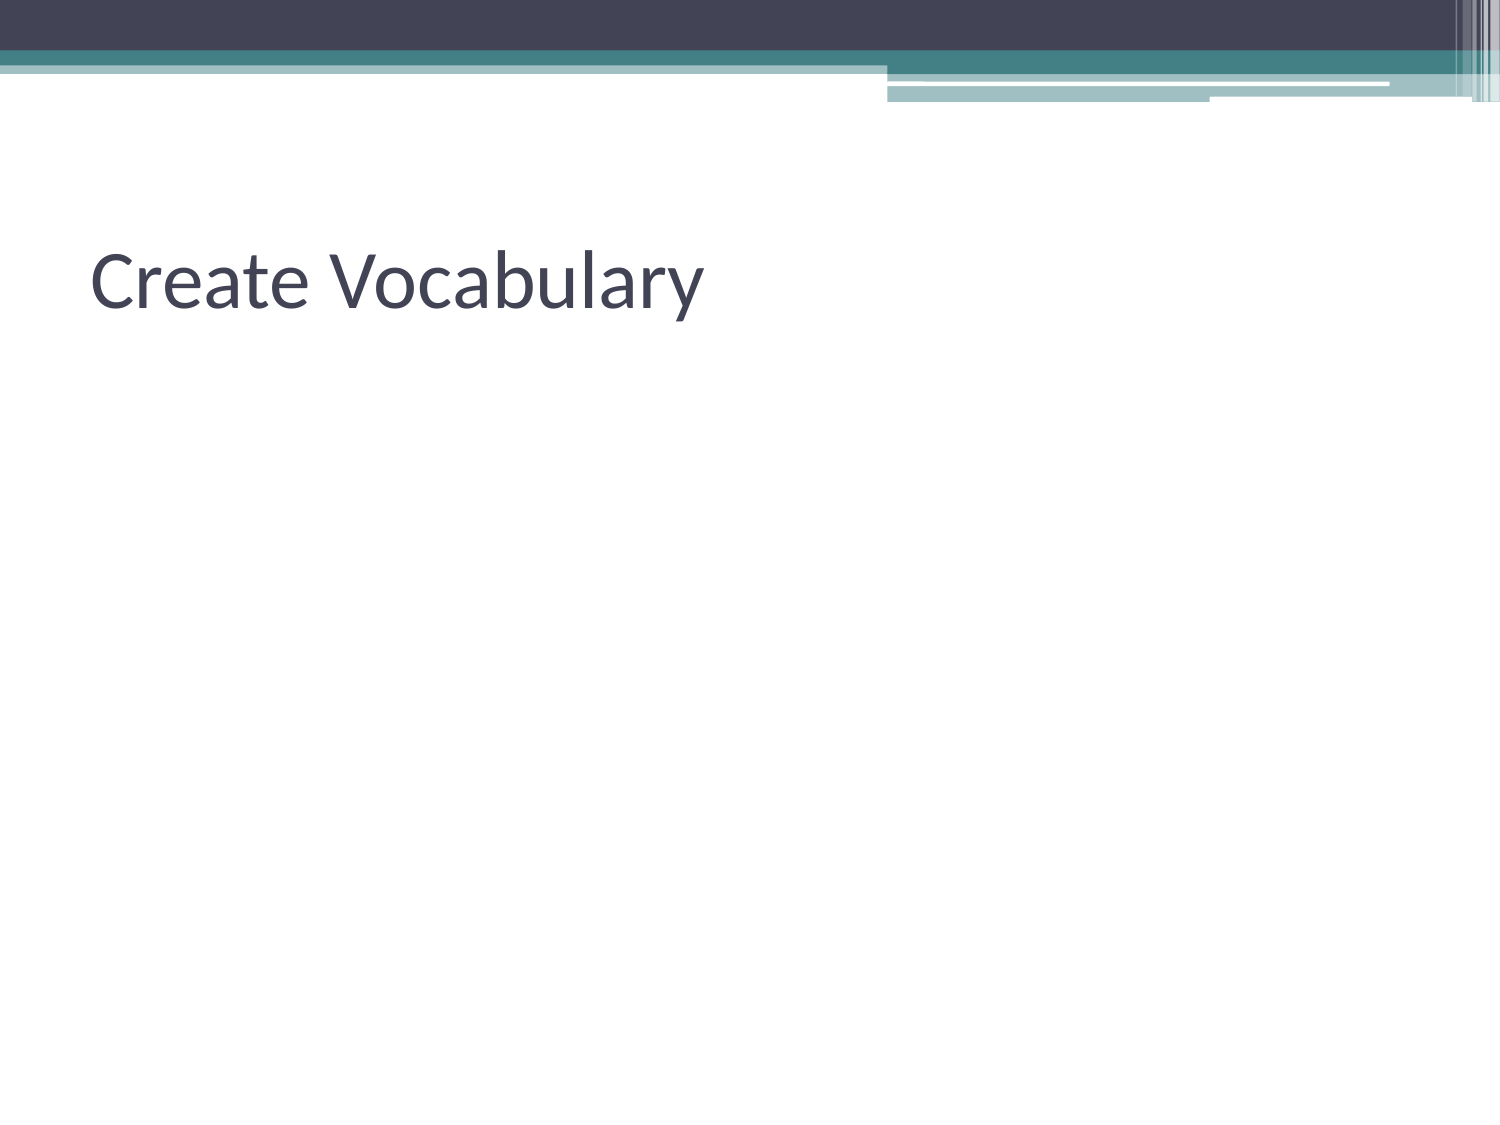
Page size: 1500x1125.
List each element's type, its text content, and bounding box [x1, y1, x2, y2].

title Create Vocabulary [75, 187, 1425, 363]
